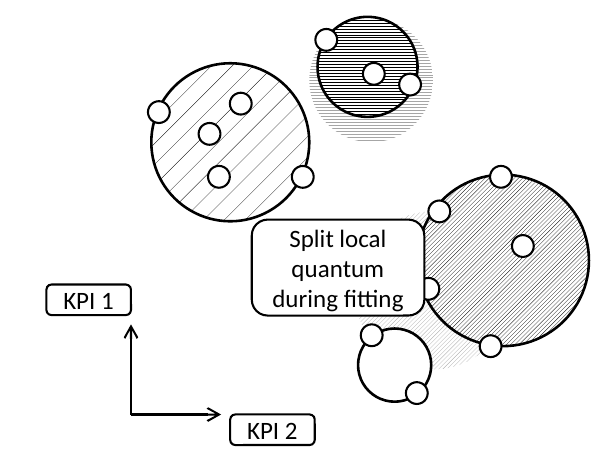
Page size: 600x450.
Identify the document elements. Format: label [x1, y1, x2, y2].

text_box [46, 16, 589, 446]
